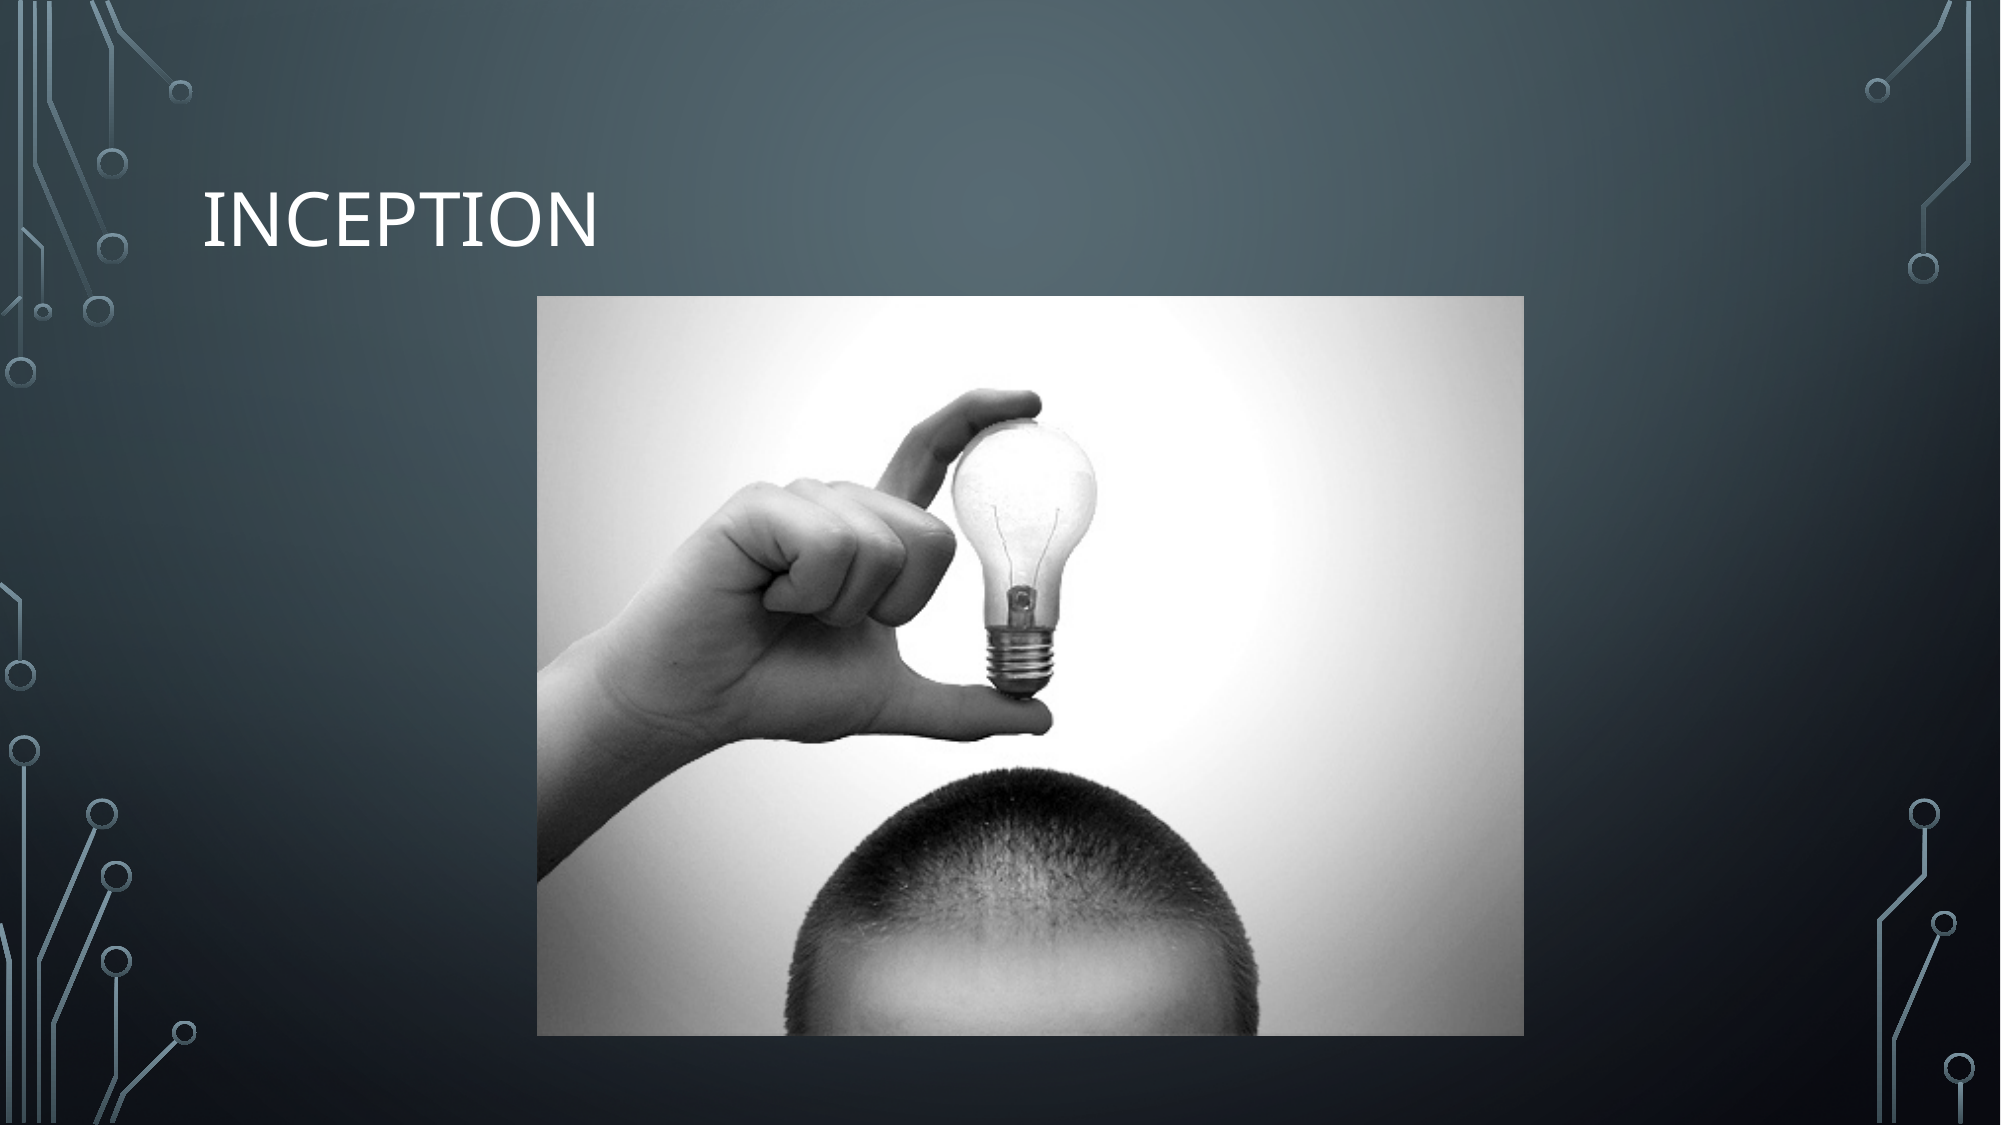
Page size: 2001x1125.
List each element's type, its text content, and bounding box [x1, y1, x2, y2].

picture [537, 296, 1525, 1037]
title Inception [187, 101, 1813, 344]
